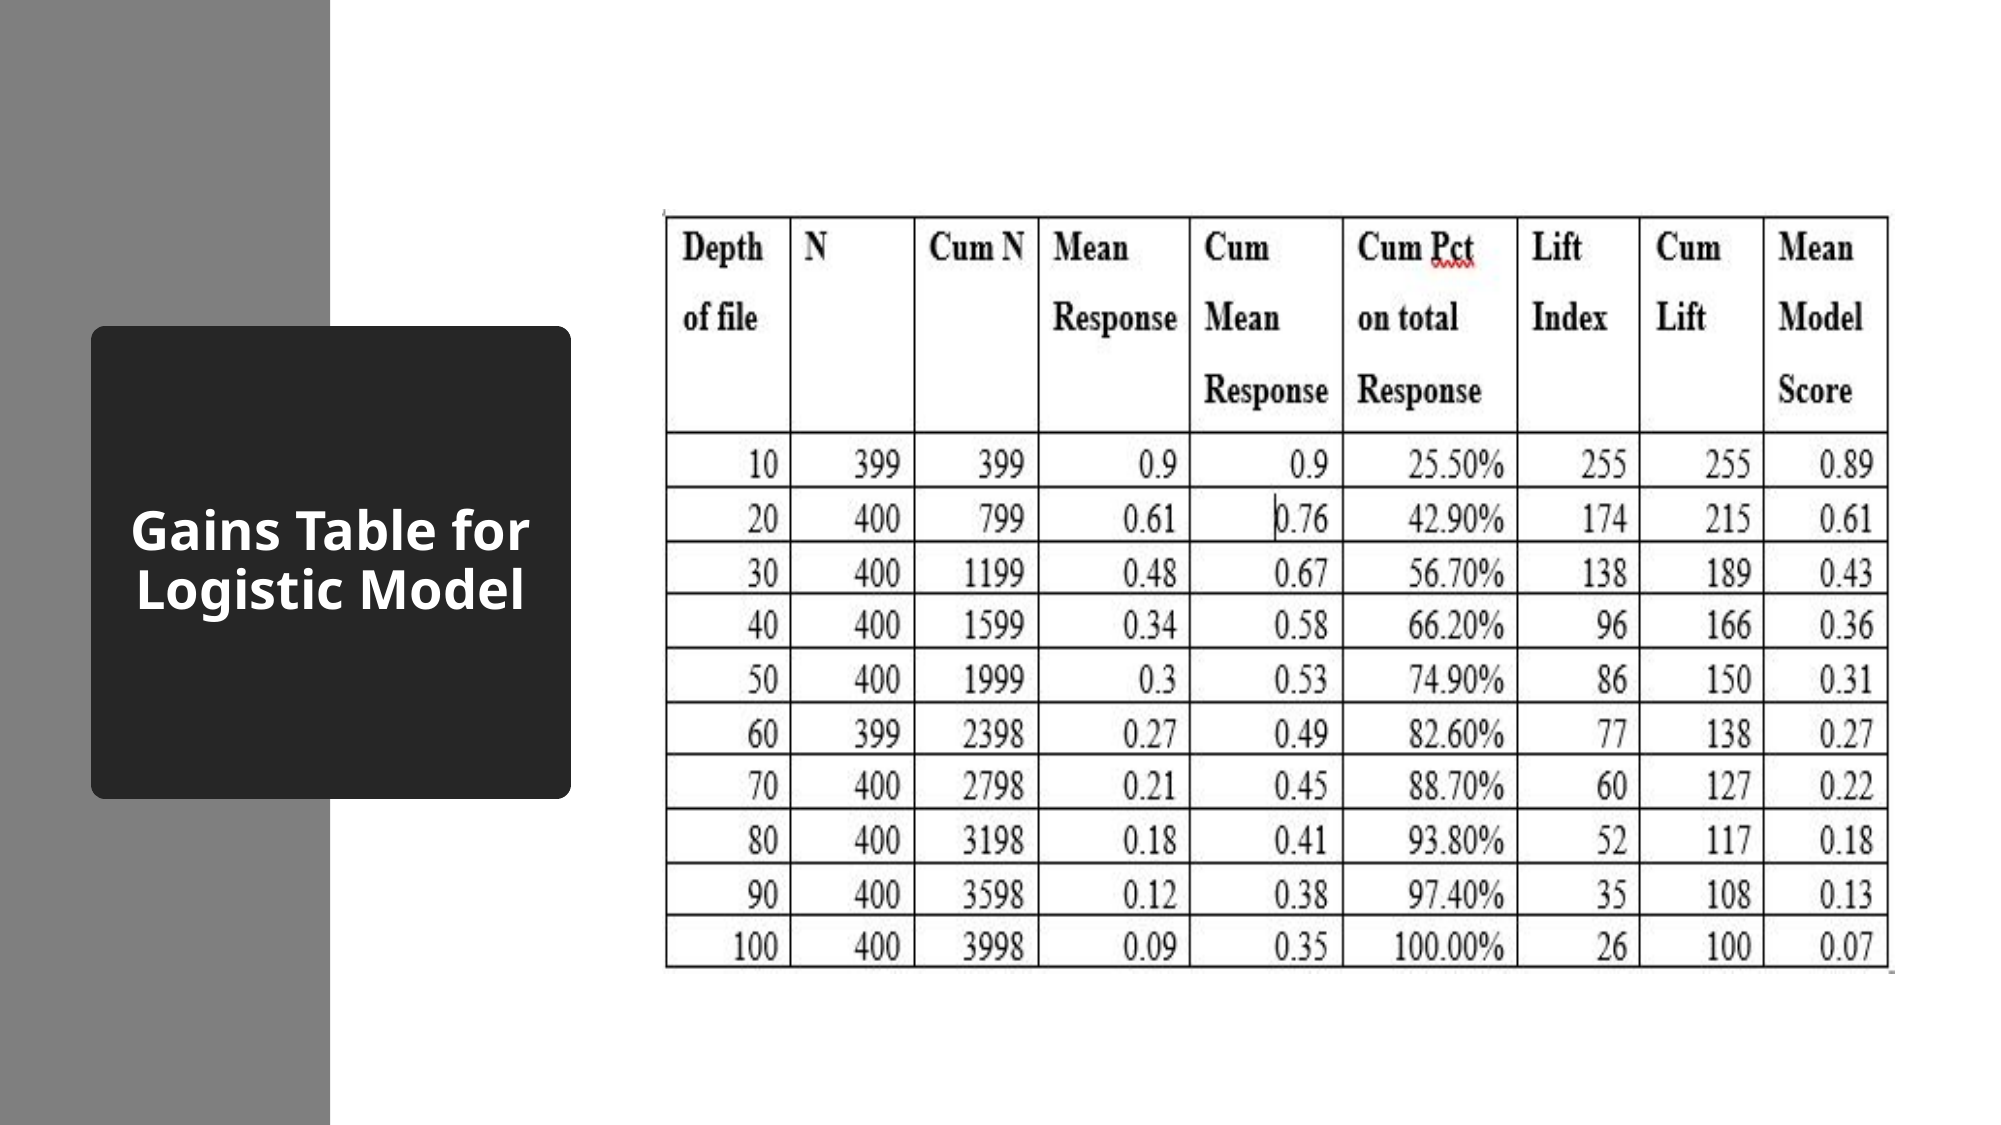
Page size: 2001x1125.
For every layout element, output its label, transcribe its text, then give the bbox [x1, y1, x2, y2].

text_box [0, 0, 331, 1125]
text_box [331, 0, 2000, 1125]
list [662, 209, 1895, 974]
title Gains Table for Logistic Model [105, 340, 557, 785]
